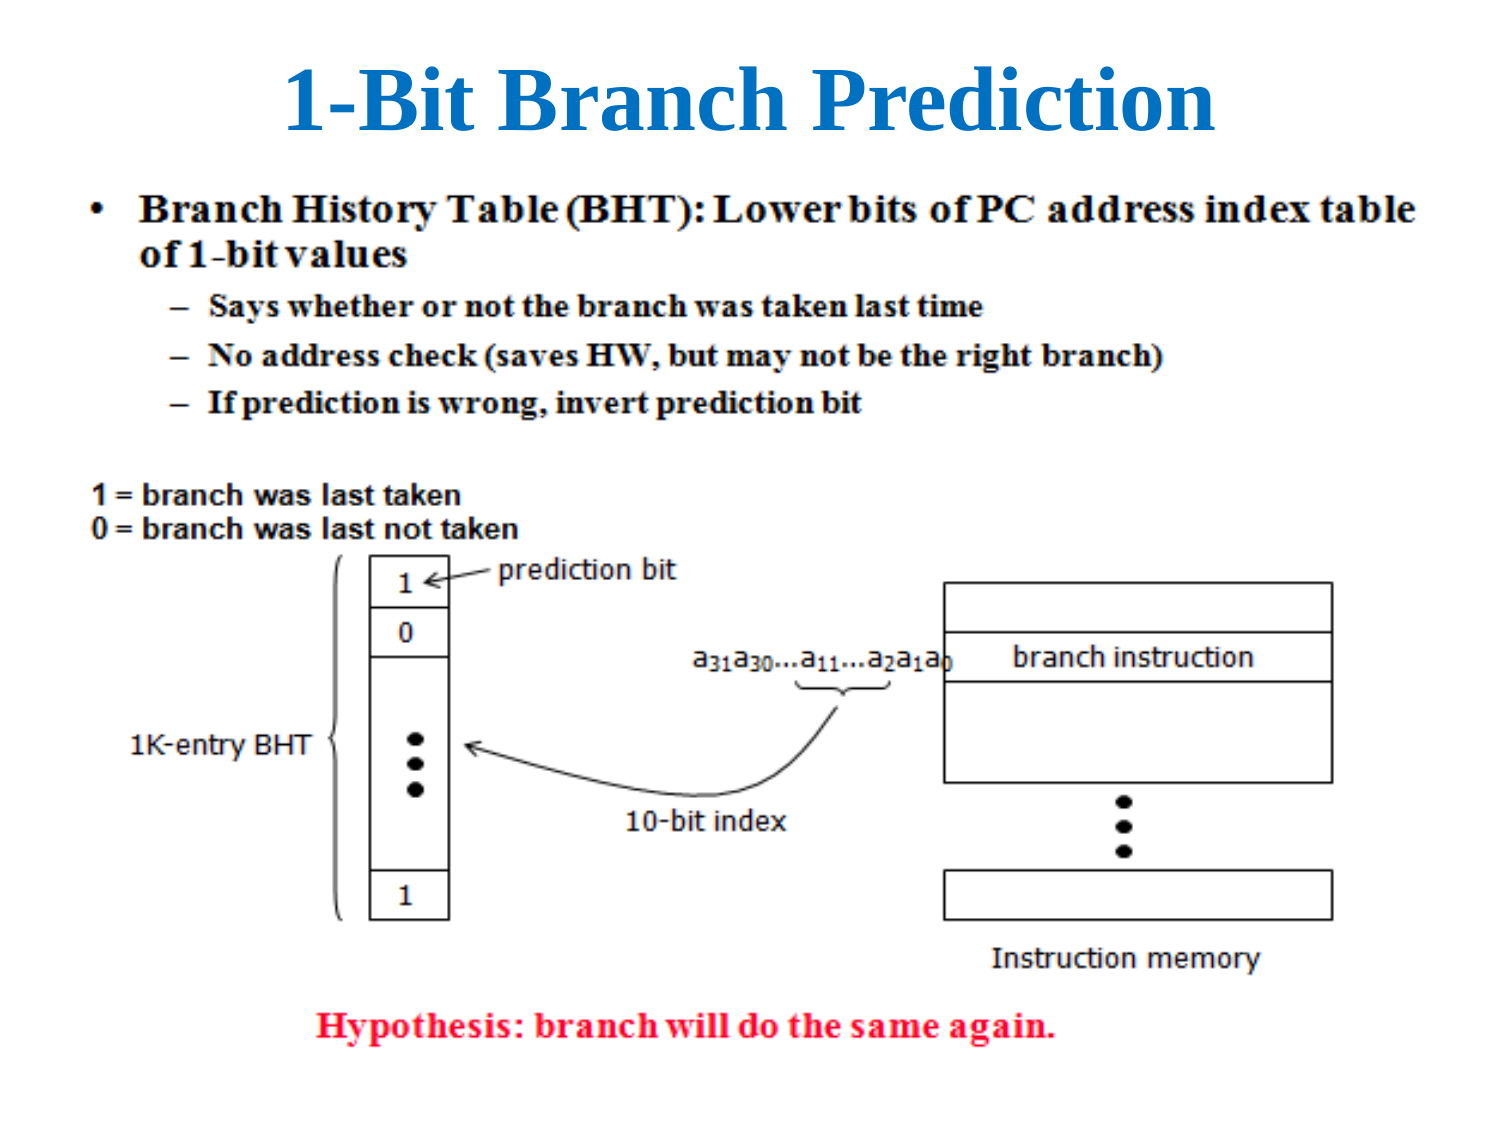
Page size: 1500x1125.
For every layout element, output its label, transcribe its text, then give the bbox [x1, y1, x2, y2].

title 1-Bit Branch Prediction [75, 24, 1425, 163]
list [74, 187, 1426, 1063]
